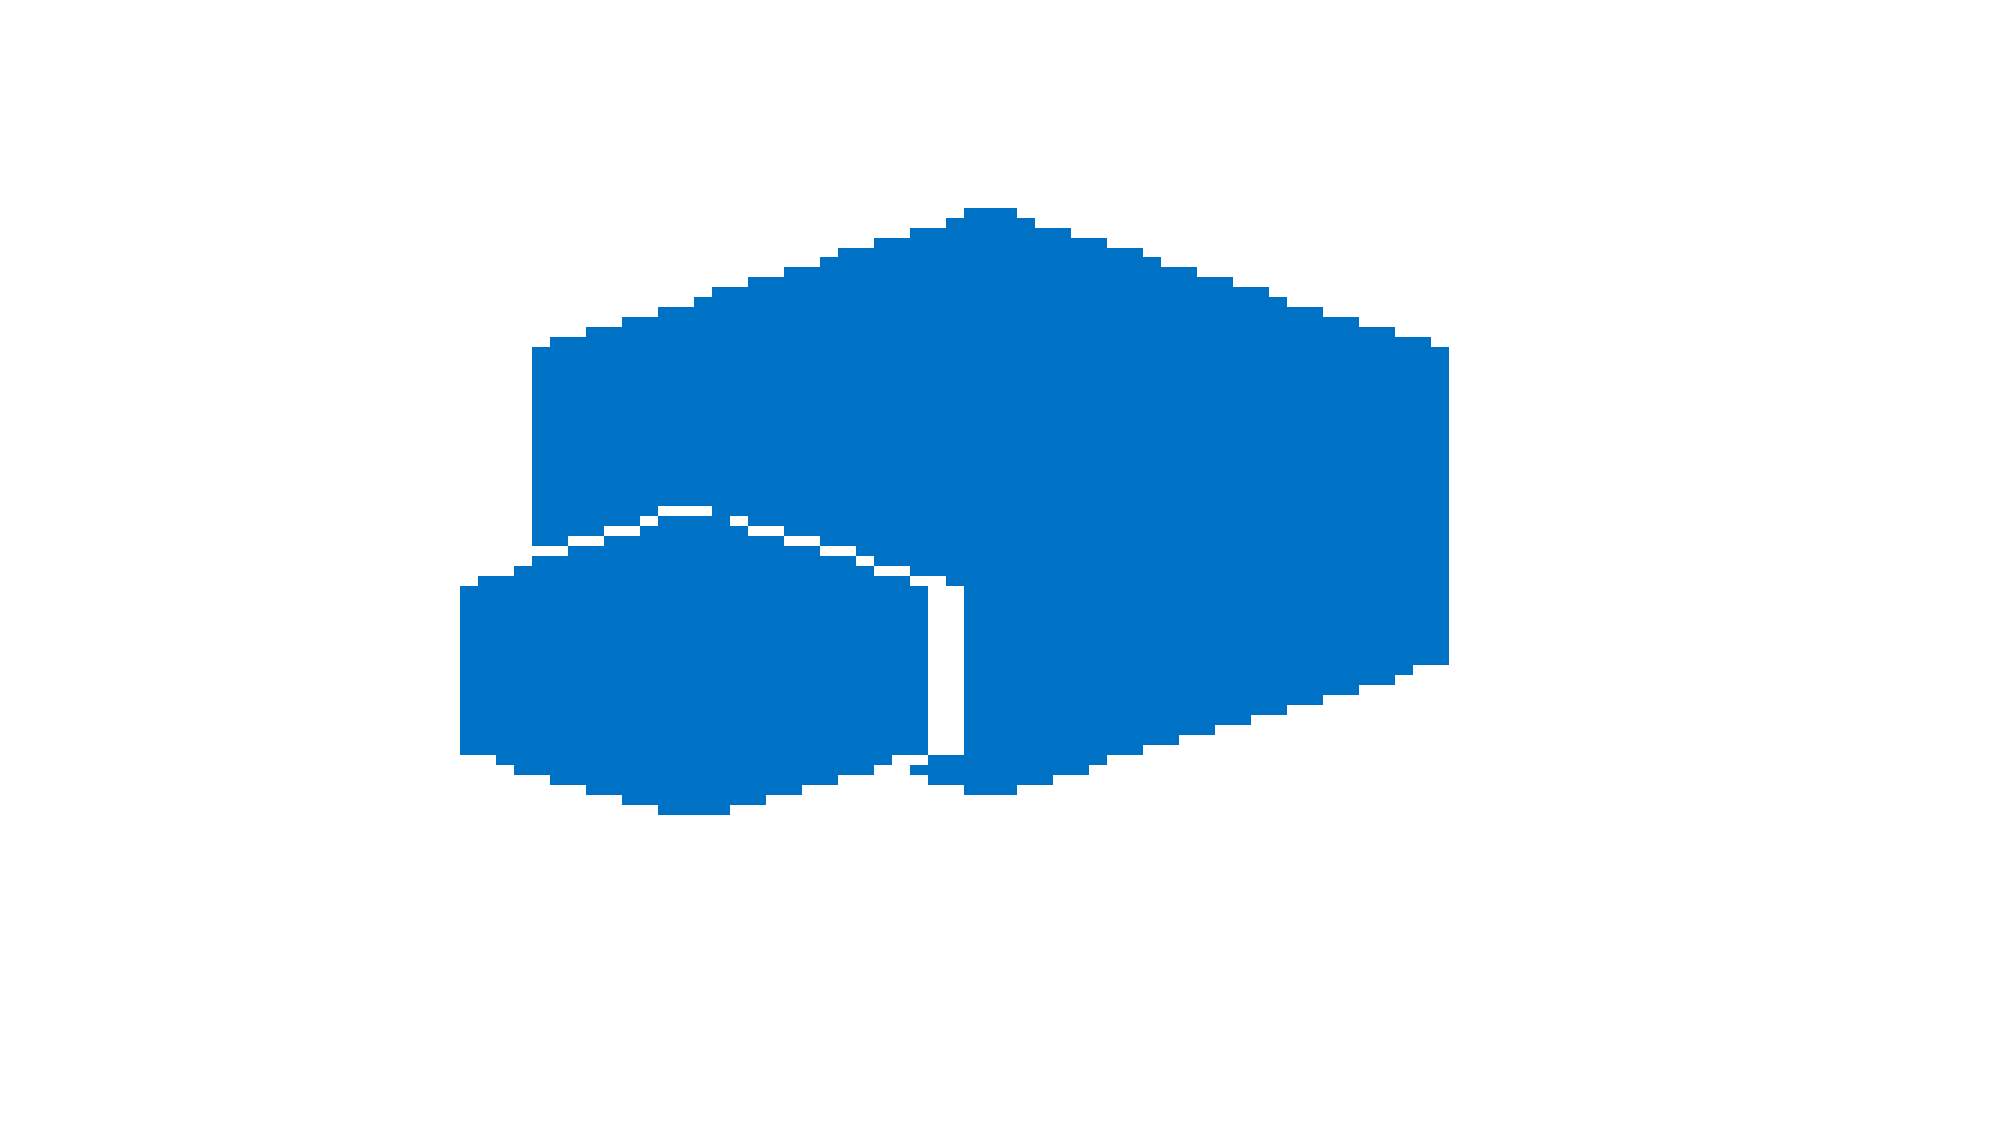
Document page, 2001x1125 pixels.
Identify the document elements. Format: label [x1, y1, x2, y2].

picture [137, 59, 1863, 1014]
